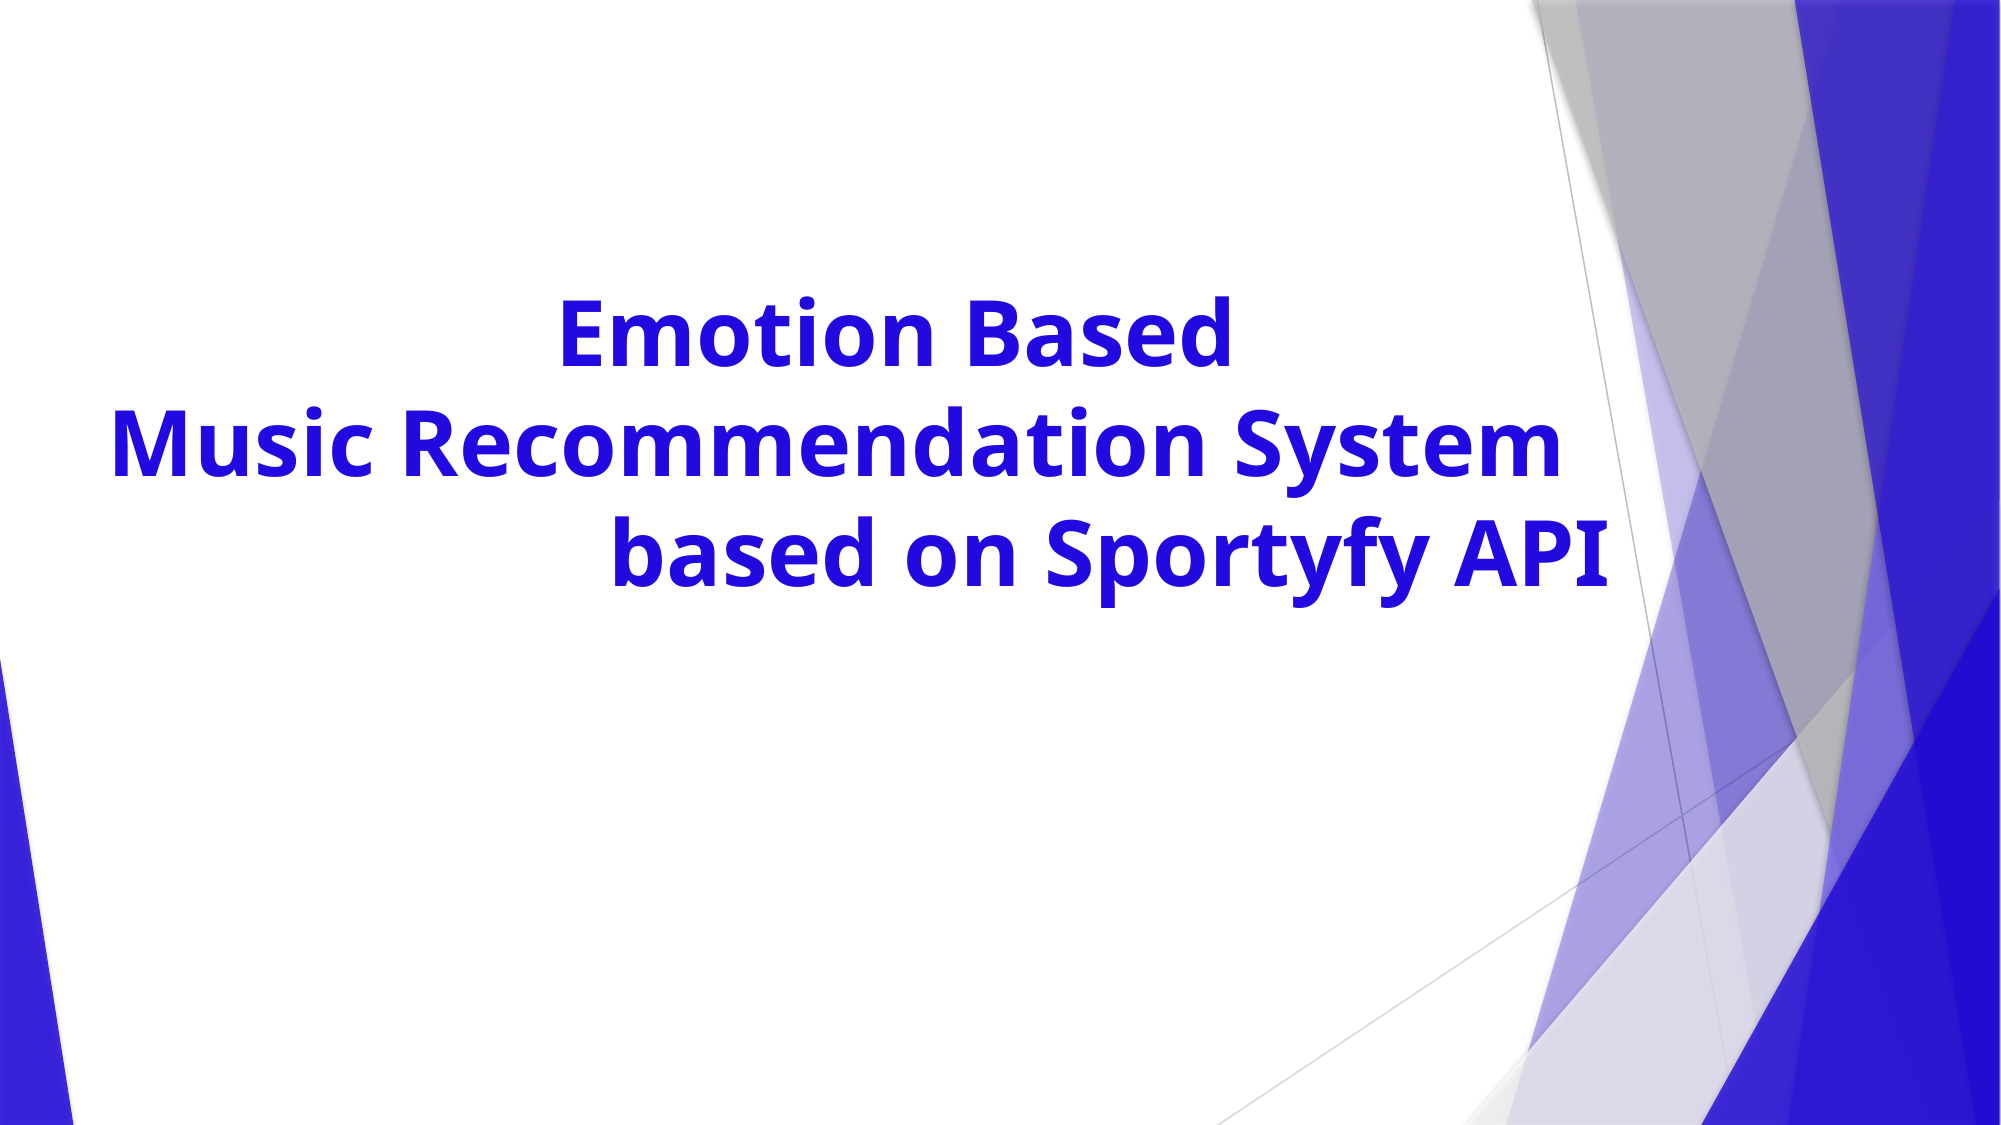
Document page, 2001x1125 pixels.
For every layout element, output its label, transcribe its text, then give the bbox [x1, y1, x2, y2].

title Emotion Based Music Recommendation System based on Sportyfy API [88, 267, 1728, 608]
